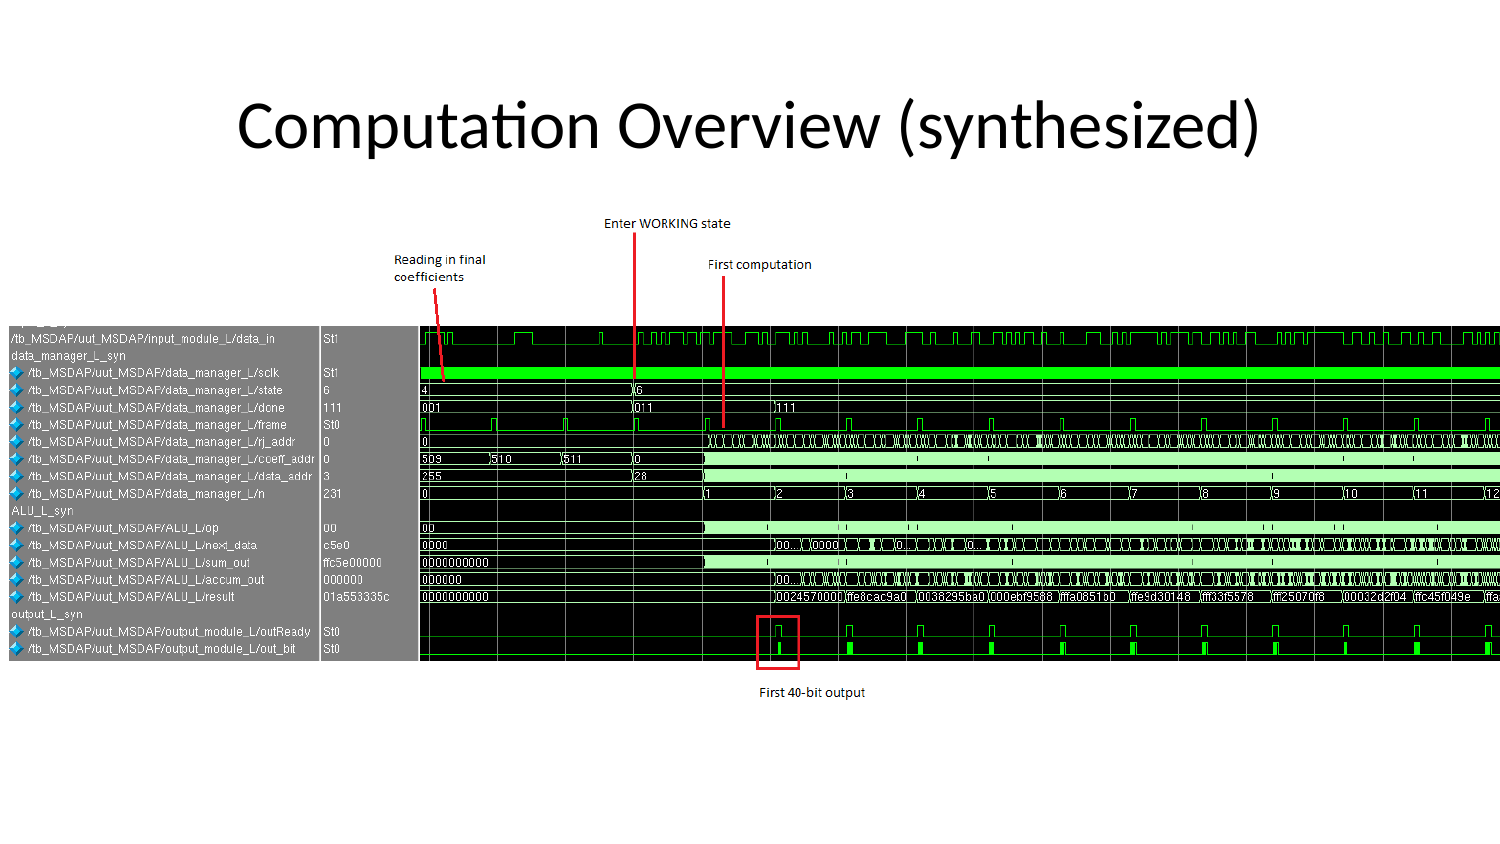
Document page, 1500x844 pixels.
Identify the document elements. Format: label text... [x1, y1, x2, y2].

title Computation Overview (synthesized) [103, 44, 1397, 186]
picture [7, 187, 1500, 844]
